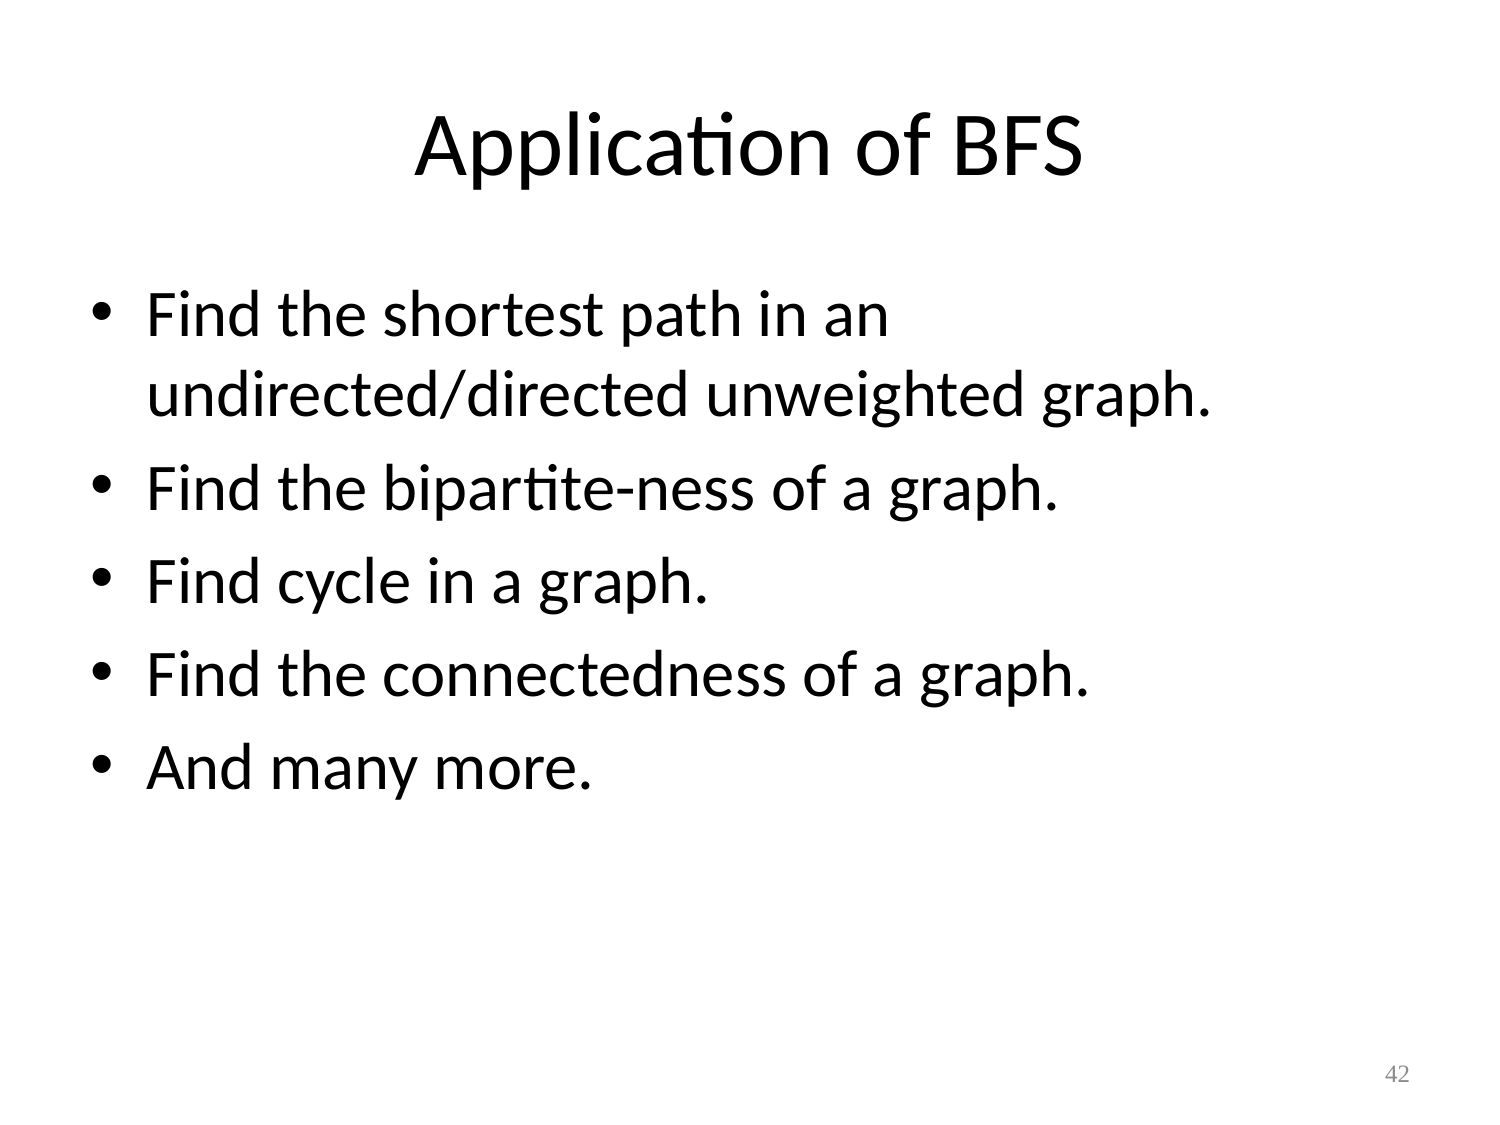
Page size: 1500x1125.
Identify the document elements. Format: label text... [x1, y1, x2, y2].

slide_number 42 [1074, 1042, 1425, 1103]
title Application of BFS [75, 45, 1425, 233]
list Find the shortest path in an undirected/directed unweighted graph. Find the bipartite-ness of a graph. Find cycle in a graph. Find the connectedness of a graph. And many more. [75, 262, 1425, 1005]
